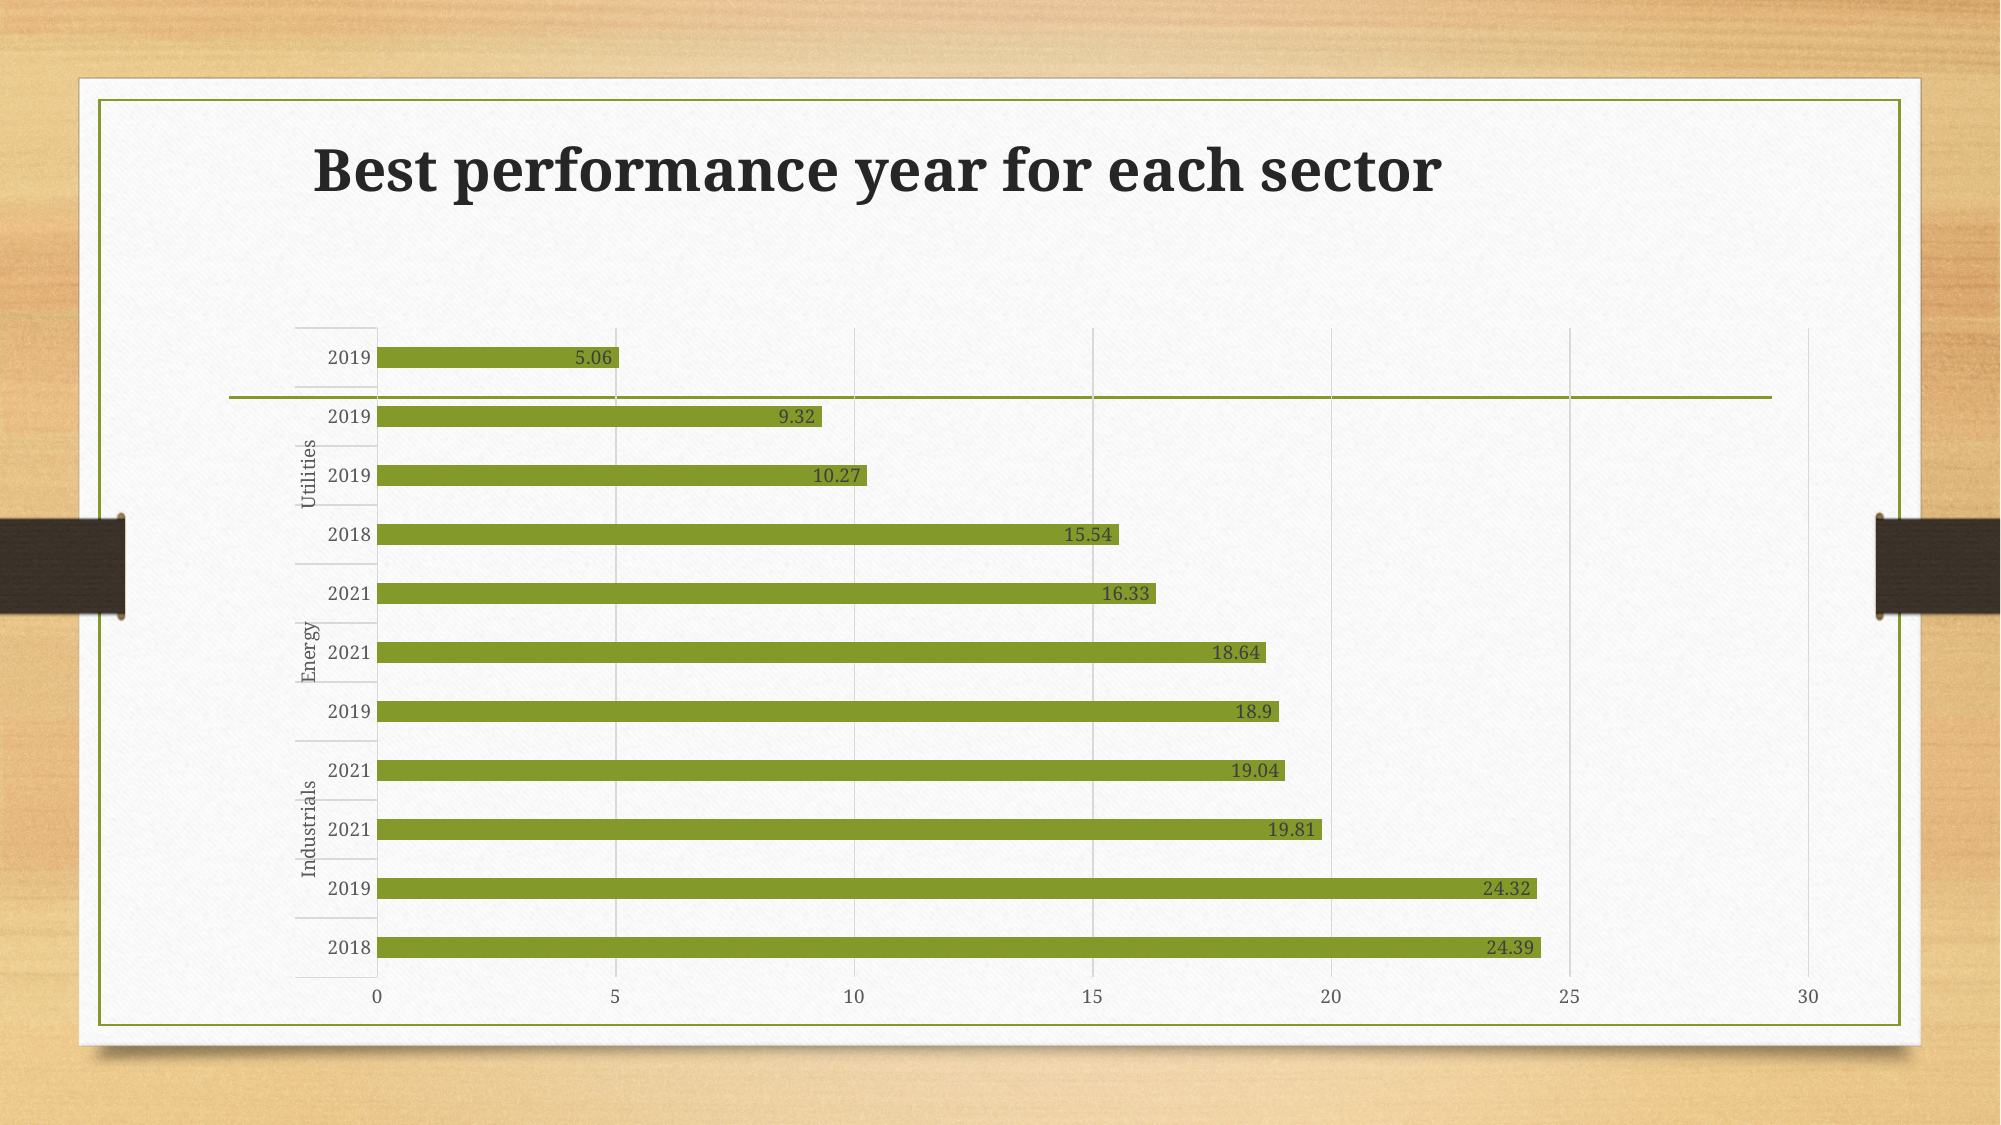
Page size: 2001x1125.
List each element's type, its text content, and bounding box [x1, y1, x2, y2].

chart [137, 244, 1863, 1014]
picture [0, 0, 2001, 1125]
title Best performance year for each sector [137, 59, 1620, 244]
